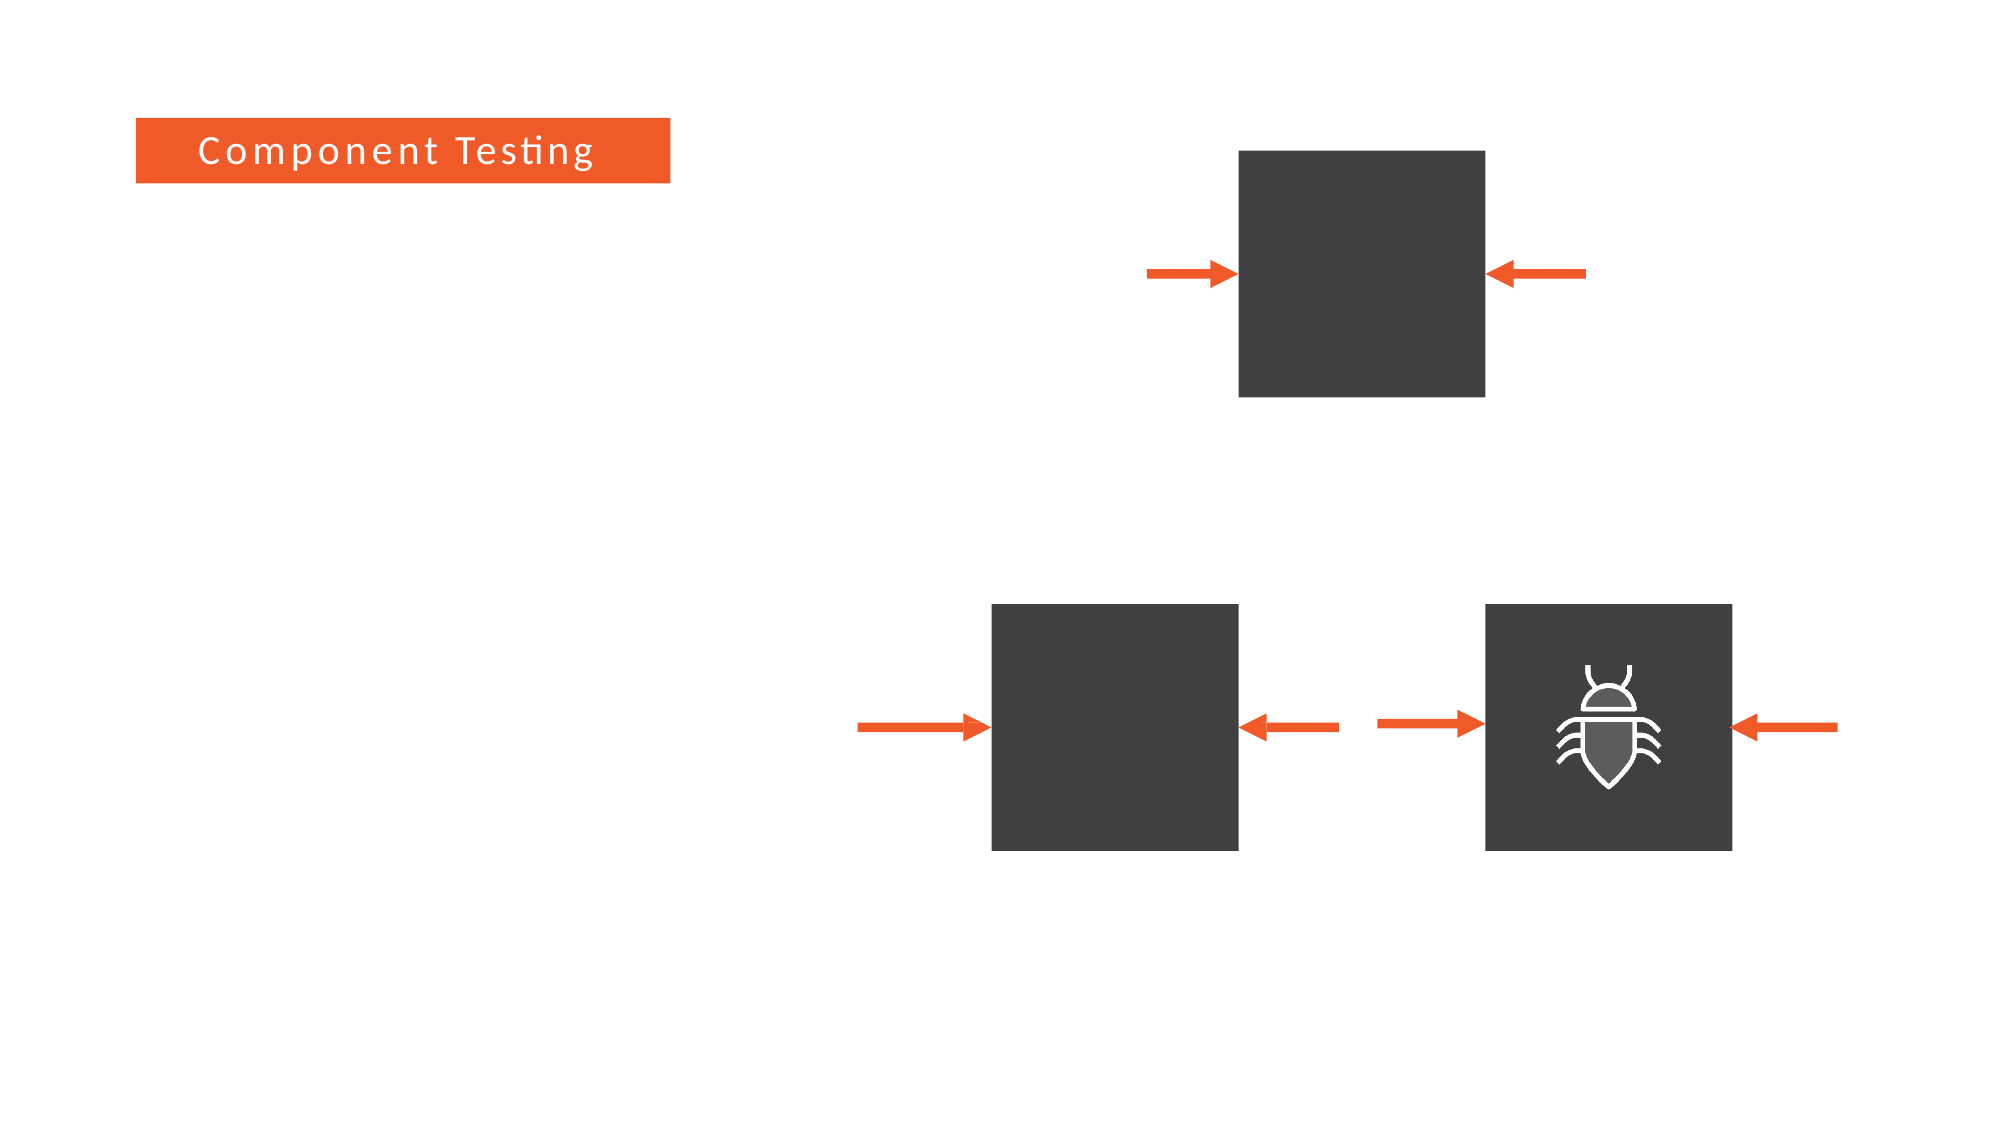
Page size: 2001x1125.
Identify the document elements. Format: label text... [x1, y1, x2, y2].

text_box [1377, 603, 1838, 852]
title Component Testing [196, 121, 611, 312]
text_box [857, 603, 1340, 852]
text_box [1146, 150, 1587, 398]
text_box [135, 117, 671, 184]
